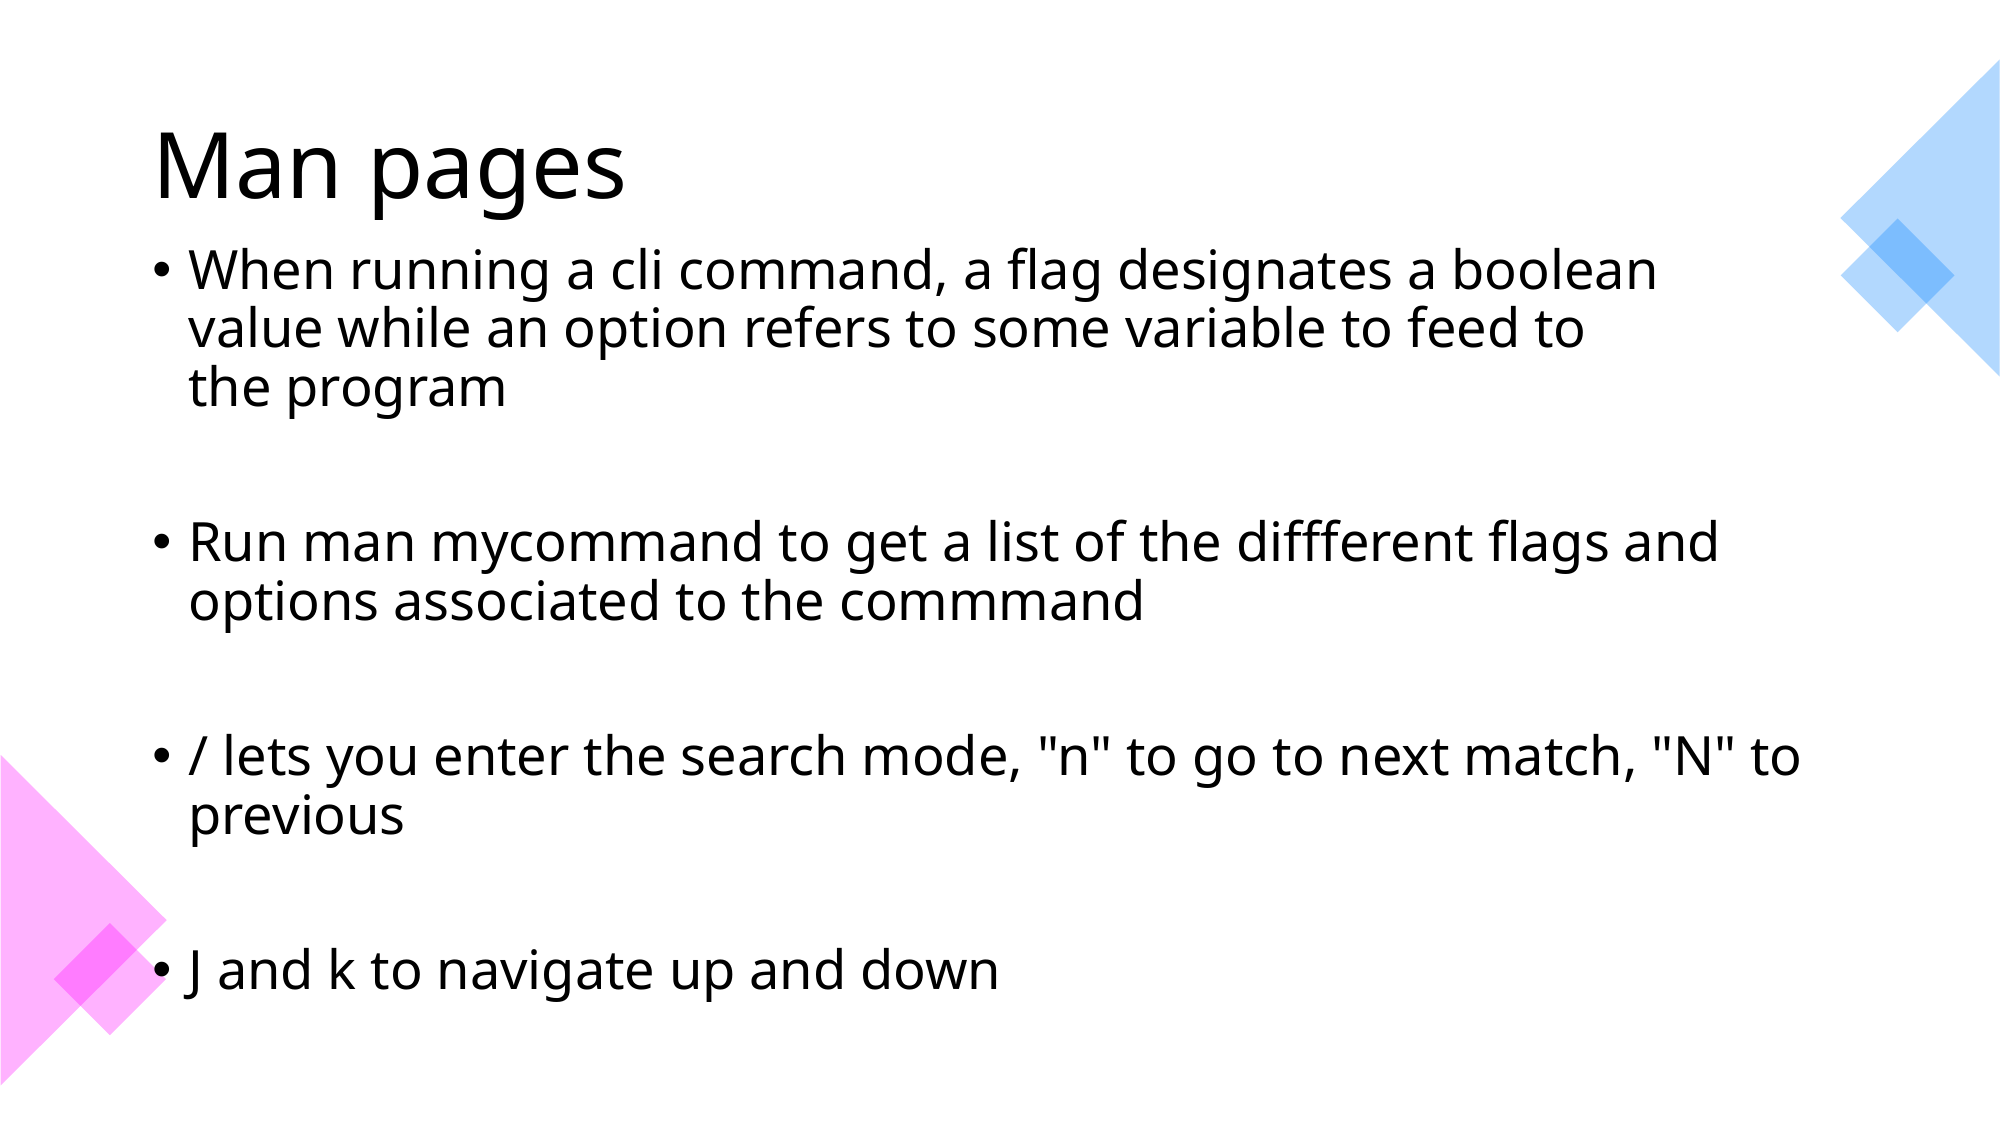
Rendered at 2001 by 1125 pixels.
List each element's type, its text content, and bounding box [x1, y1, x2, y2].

list When running a cli command, a flag designates a boolean value while an option refers to some variable to feed to the program Run man mycommand to get a list of the diffferent flags and options associated to the commmand / lets you enter the search mode, "n" to go to next match, "N" to previous J and k to navigate up and down [137, 235, 1863, 1013]
title Man pages [137, 59, 1863, 235]
